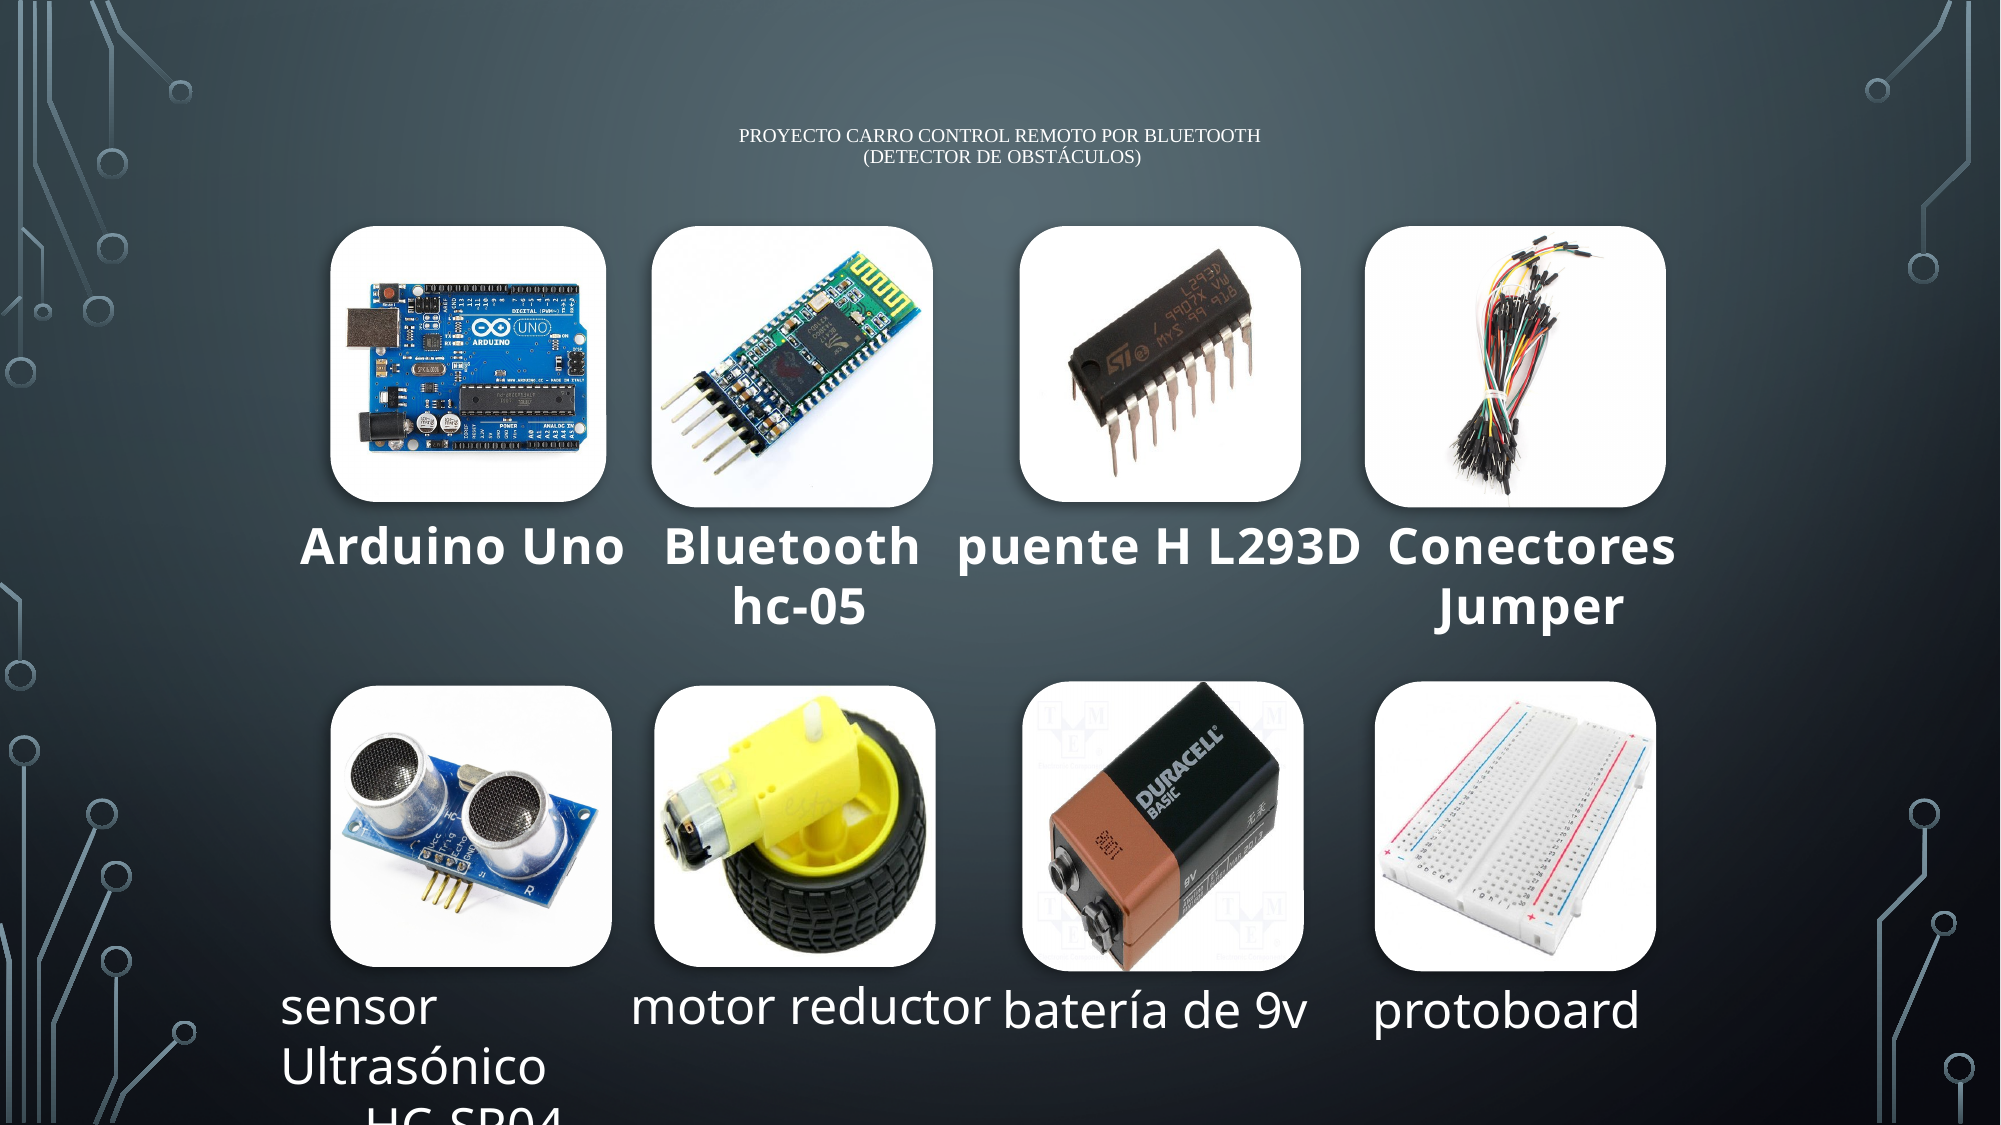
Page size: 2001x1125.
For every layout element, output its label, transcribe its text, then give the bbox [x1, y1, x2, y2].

text_box motor reductor [615, 966, 1007, 1042]
text_box Arduino Uno [285, 507, 641, 583]
text_box sensor Ultrasónico HC-SR04 [265, 966, 651, 1125]
picture [330, 225, 607, 503]
picture [1374, 681, 1657, 972]
picture [1022, 681, 1304, 972]
text_box puente H L293D [941, 507, 1372, 583]
picture [1364, 225, 1667, 508]
picture [651, 225, 934, 508]
picture [330, 685, 613, 968]
title Proyecto CARRO Control remoto por Bluetooth (Detector de obstáculos) [187, 117, 1813, 190]
picture [654, 685, 936, 968]
text_box protoboard [1357, 971, 1656, 1046]
text_box Conectores Jumper [1372, 507, 1692, 643]
text_box Bluetooth hc-05 [648, 507, 937, 643]
picture [1019, 225, 1302, 503]
text_box batería de 9v [987, 971, 1324, 1046]
